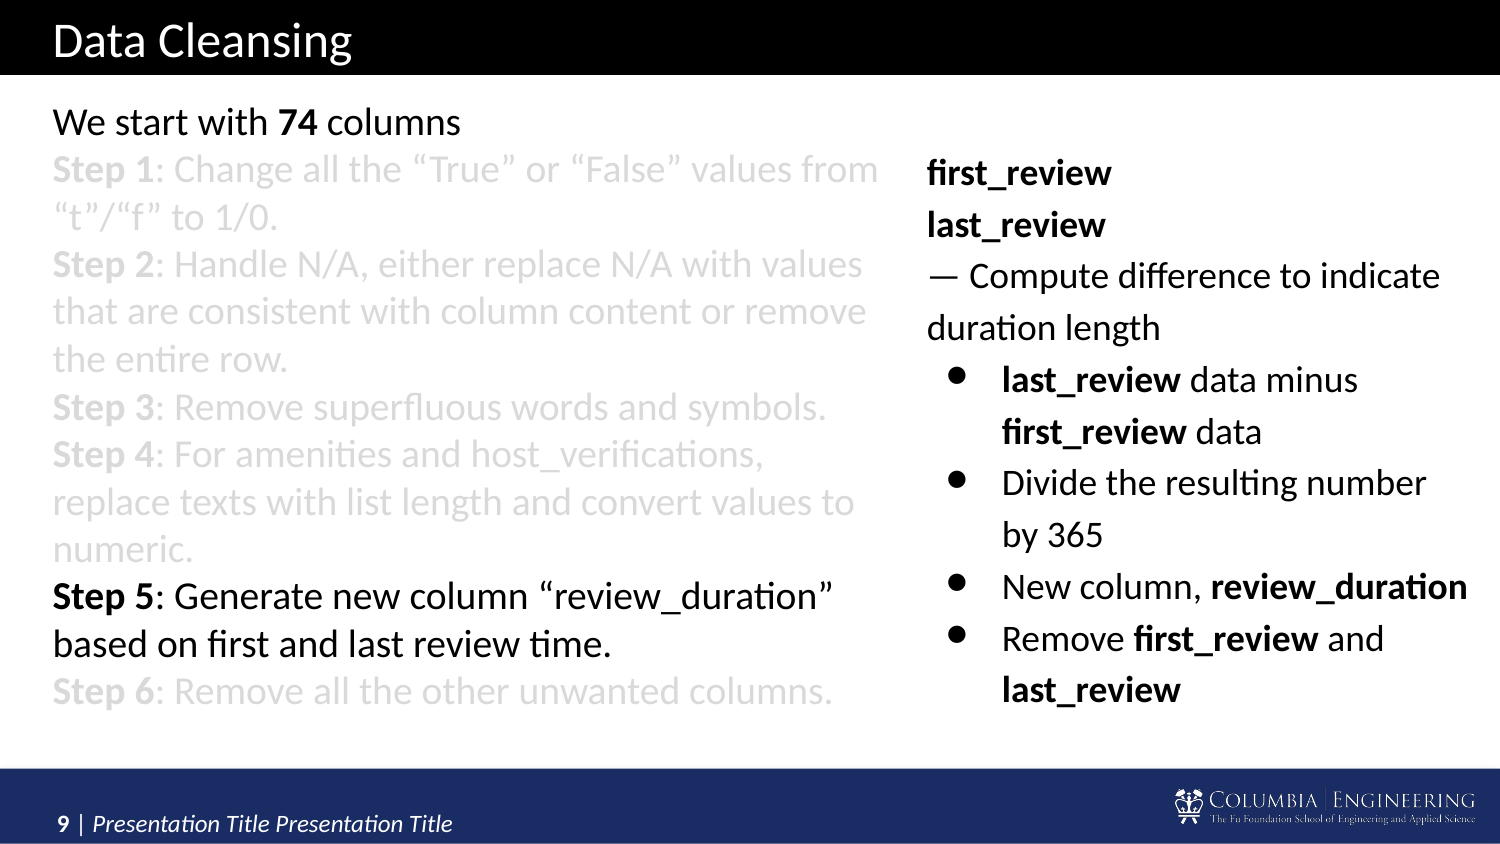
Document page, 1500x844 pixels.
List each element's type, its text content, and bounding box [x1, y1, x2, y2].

list We start with 74 columns Step 1: Change all the “True” or “False” values from “t”/“f” to 1/0. Step 2: Handle N/A, either replace N/A with values that are consistent with column content or remove the entire row. Step 3: Remove superfluous words and symbols. Step 4: For amenities and host_verifications, replace texts with list length and convert values to numeric. Step 5: Generate new column “review_duration” based on first and last review time. Step 6: Remove all the other unwanted columns. [37, 87, 901, 737]
title Data Cleansing [37, 0, 750, 75]
text_box first_review last_review — Compute difference to indicate duration length last_review data minus first_review data Divide the resulting number by 365 New column, review_duration Remove first_review and last_review [911, 126, 1488, 844]
